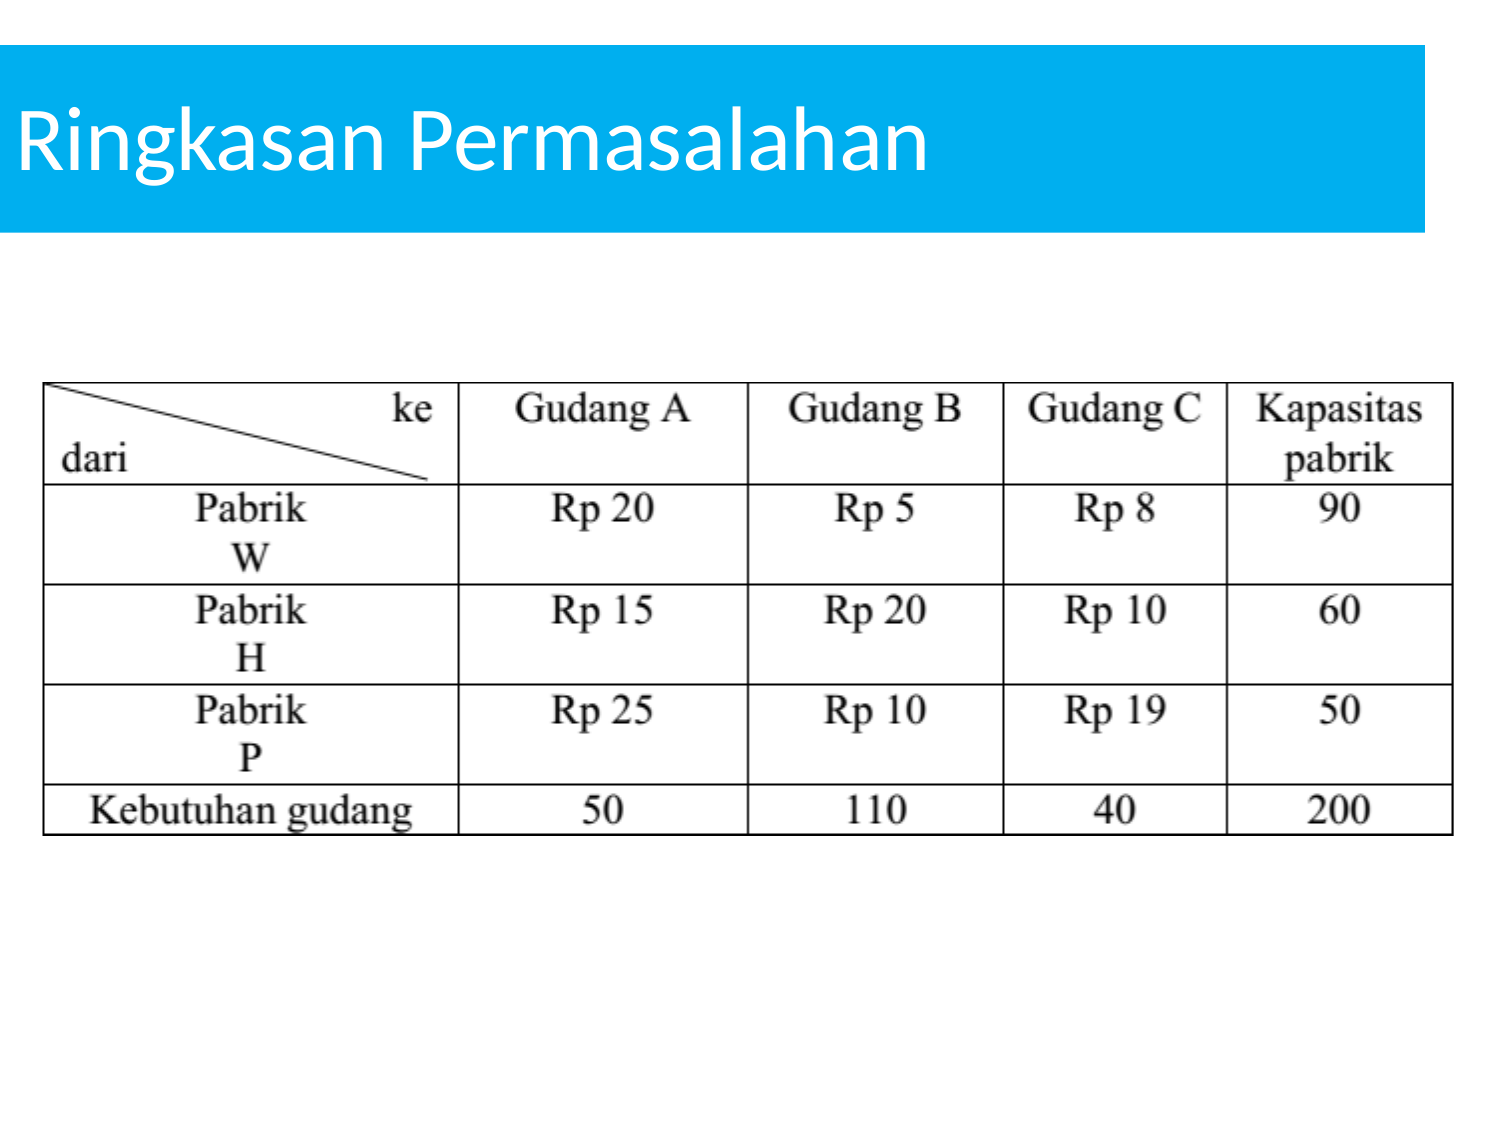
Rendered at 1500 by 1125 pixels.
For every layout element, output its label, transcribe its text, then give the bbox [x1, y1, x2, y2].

text_box [41, 382, 1454, 836]
text_box [0, 45, 1425, 233]
title Ringkasan Permasalahan [12, 76, 938, 267]
